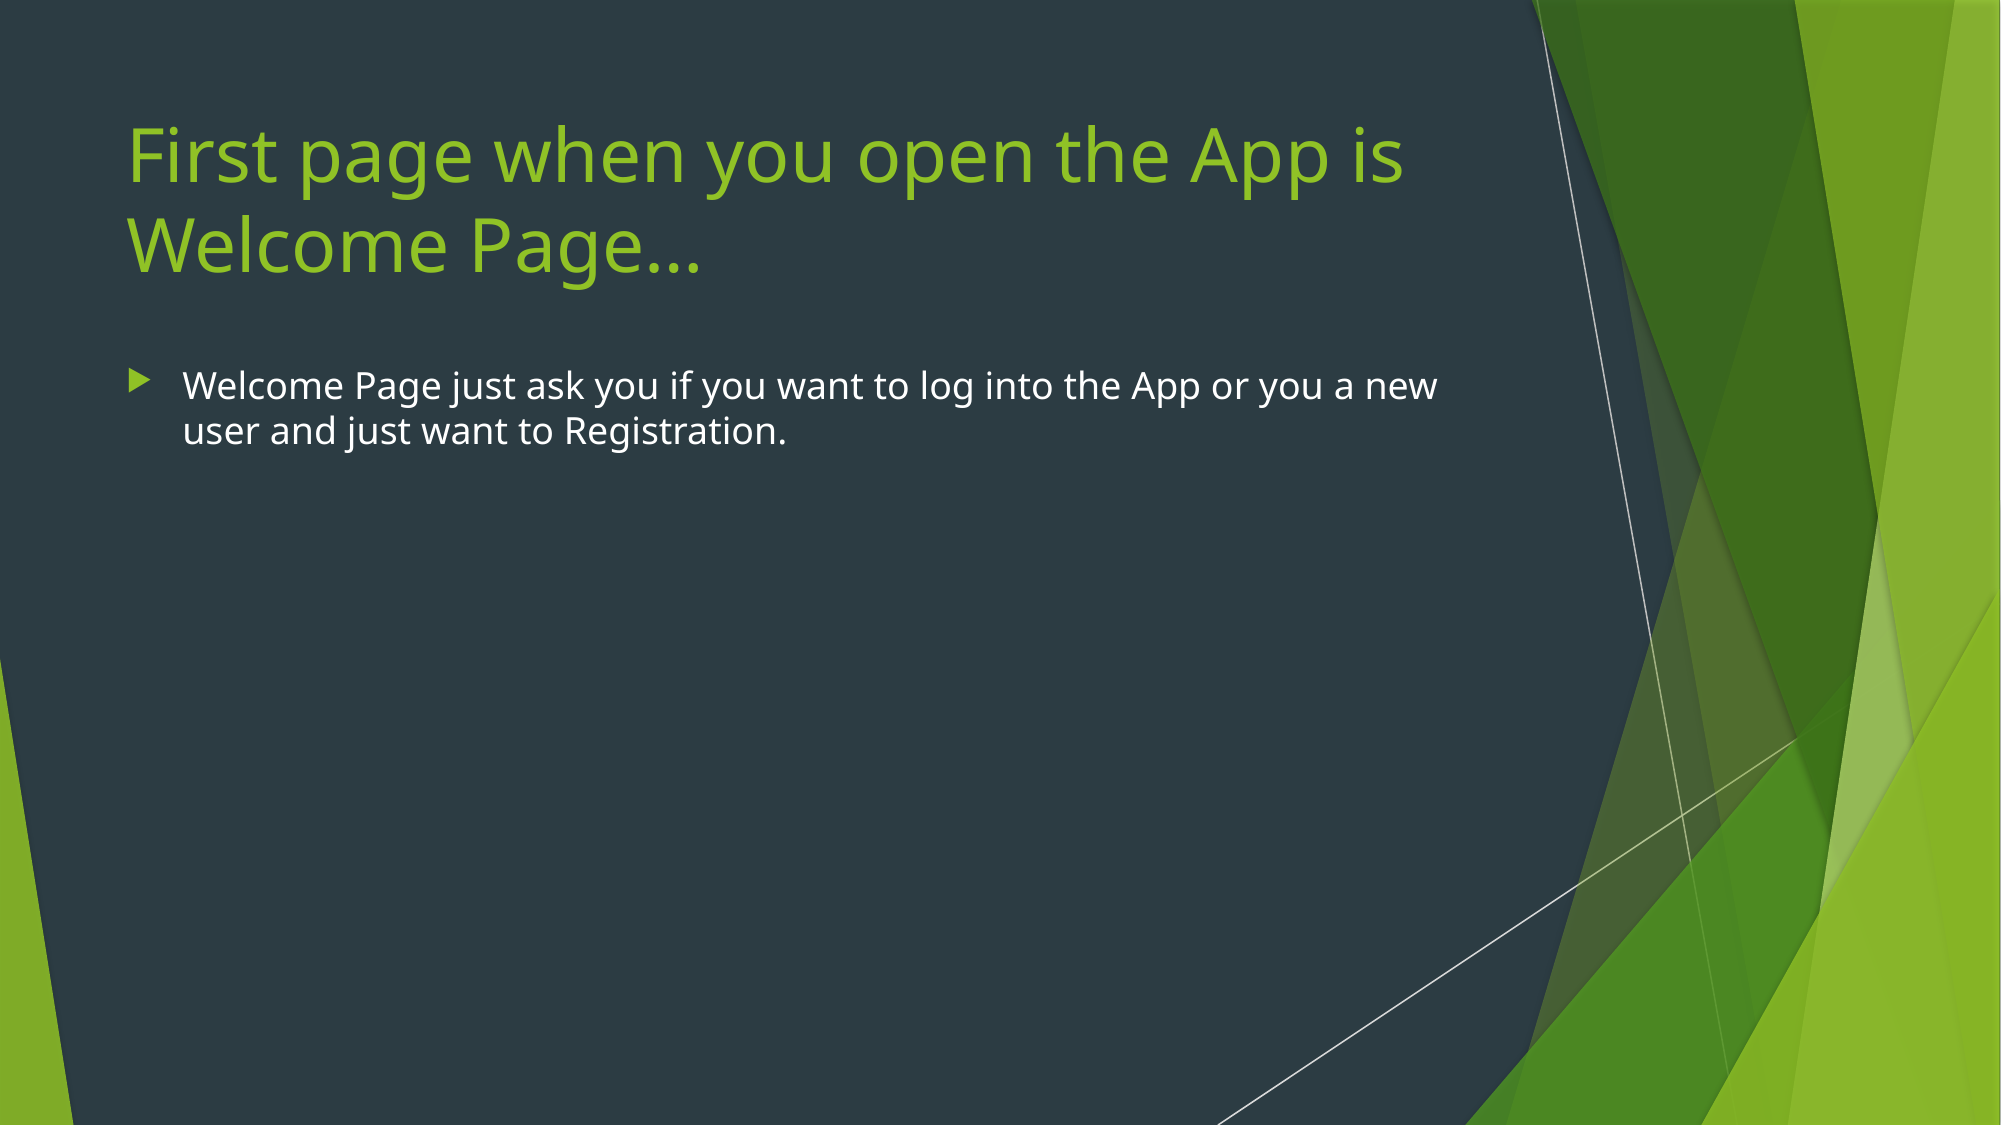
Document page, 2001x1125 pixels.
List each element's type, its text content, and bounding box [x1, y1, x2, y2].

title First page when you open the App is Welcome Page… [111, 99, 1522, 317]
list Welcome Page just ask you if you want to log into the App or you a new user and just want to Registration. [111, 354, 1522, 992]
